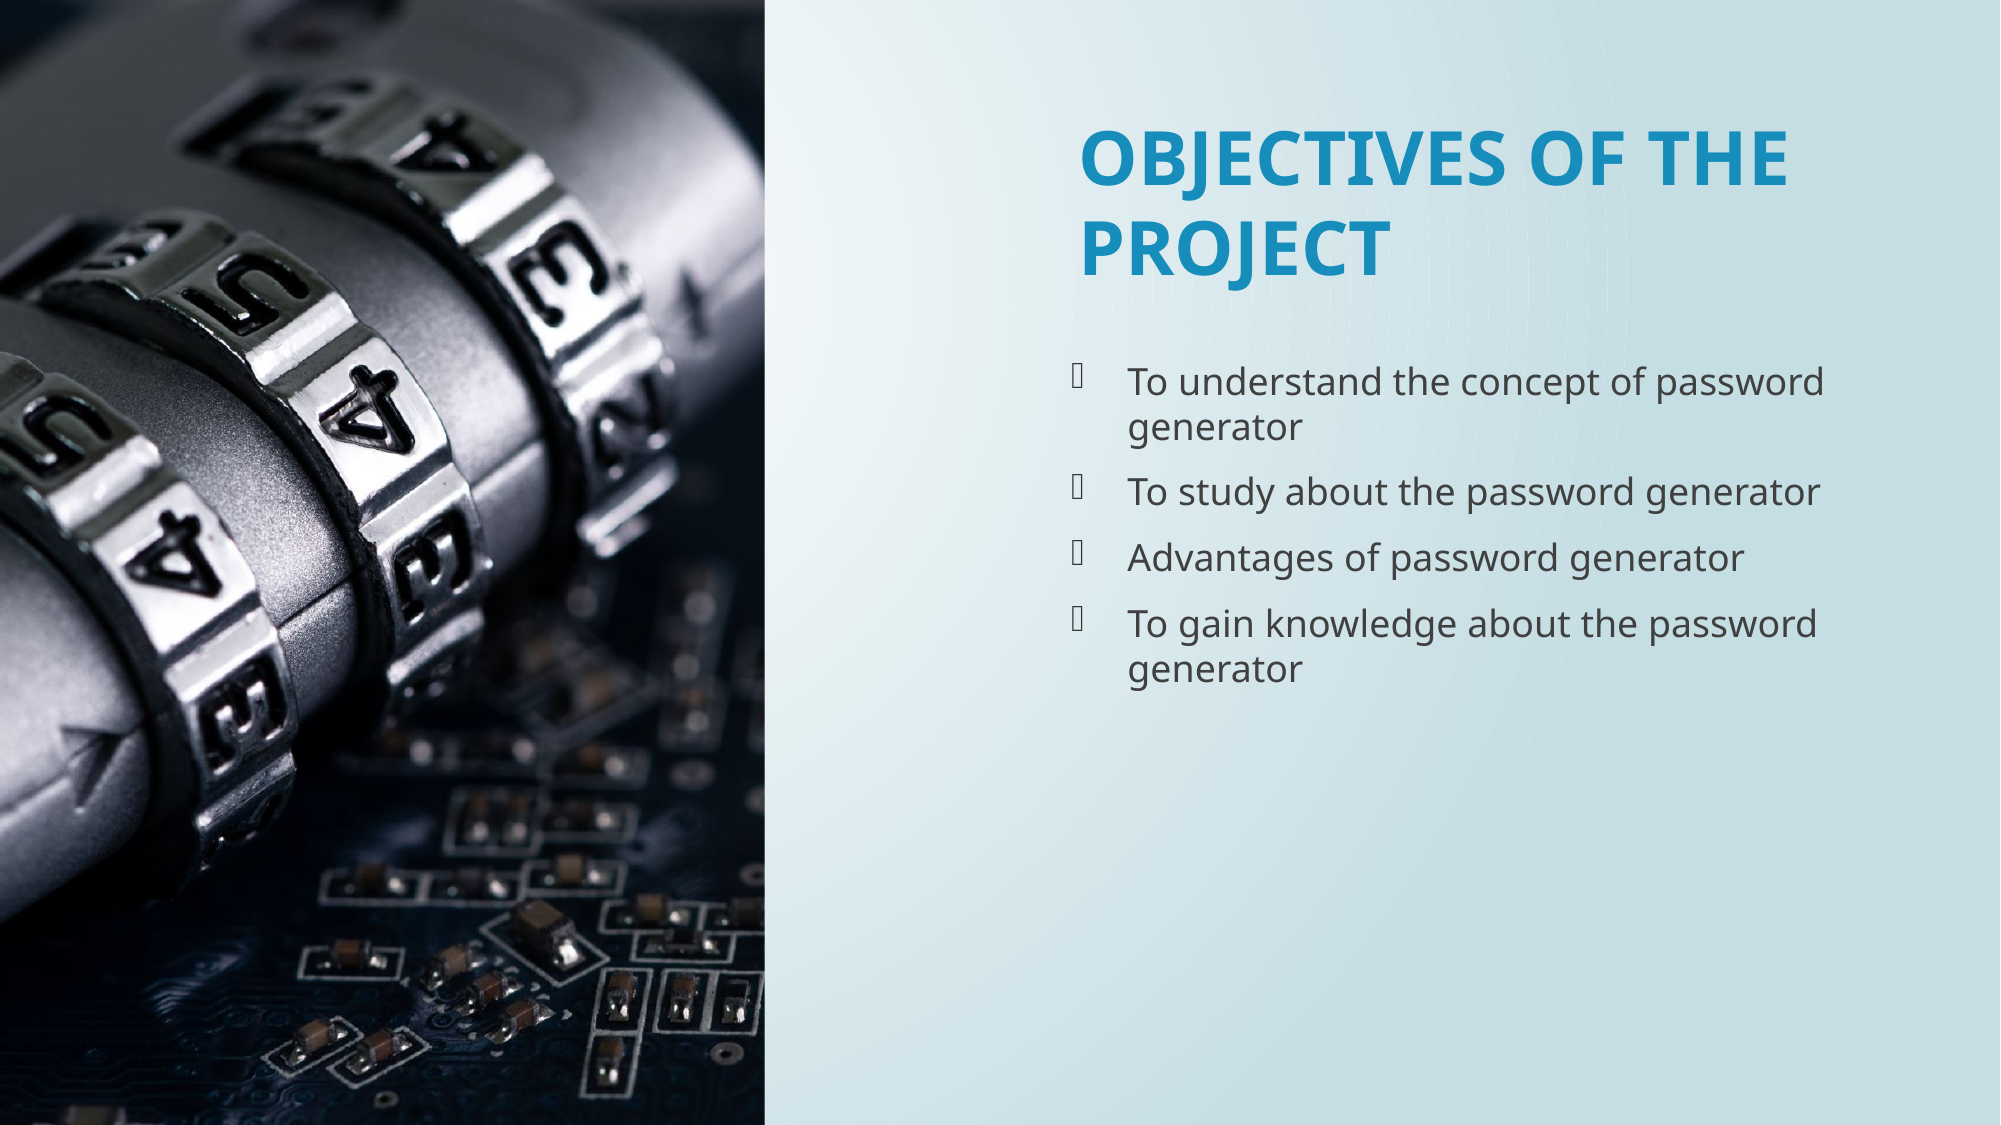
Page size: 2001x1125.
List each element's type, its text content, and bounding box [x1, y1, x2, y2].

list To understand the concept of password generator To study about the password generator Advantages of password generator To gain knowledge about the password generator [1056, 350, 1888, 970]
title OBJECTIVES OF THE PROJECT [1063, 102, 1888, 313]
picture [0, 0, 765, 1125]
